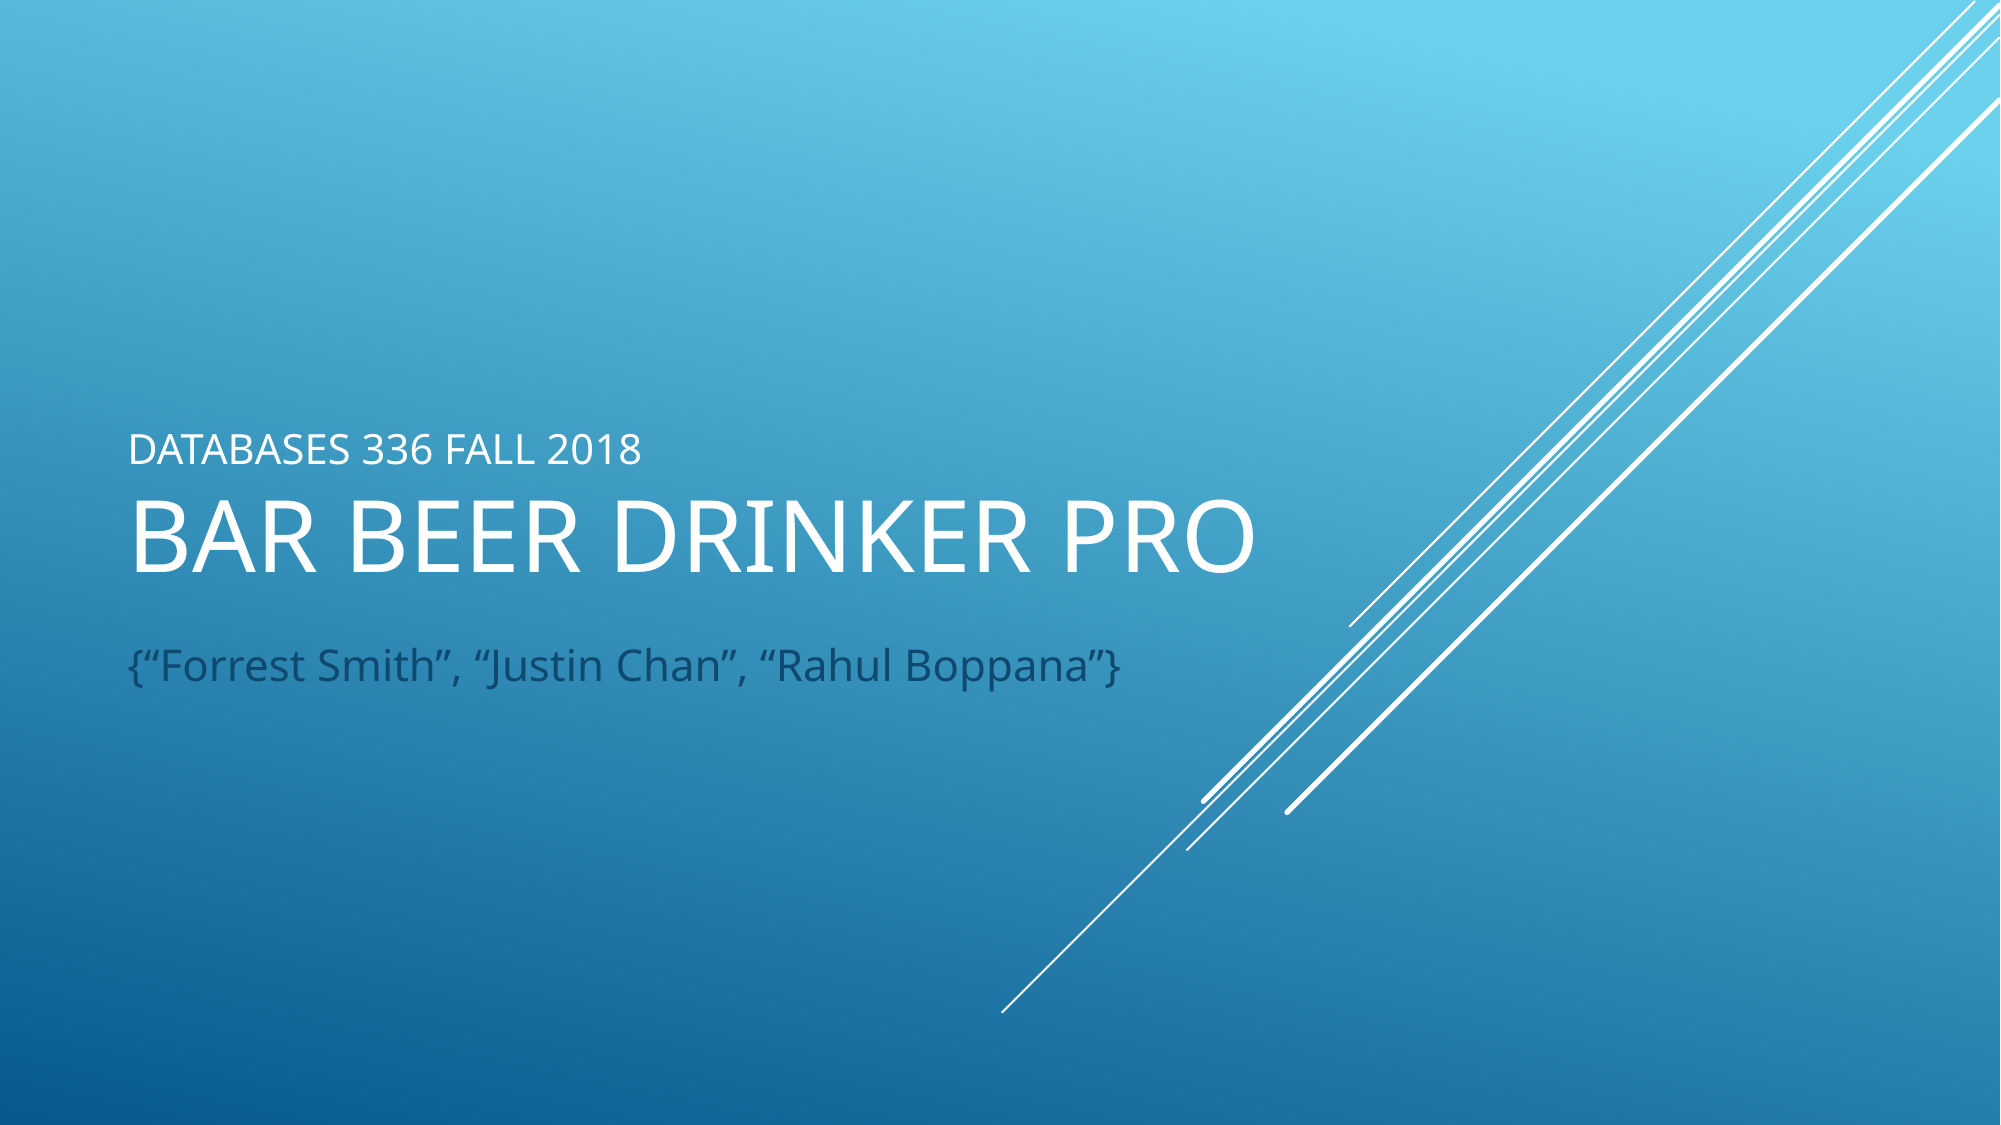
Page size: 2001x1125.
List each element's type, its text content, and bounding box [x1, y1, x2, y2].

subtitle {“Forrest Smith”, “Justin Chan”, “Rahul Boppana”} [112, 630, 1190, 950]
title Databases 336 fall 2018 bar beer drinker pro [112, 112, 1425, 600]
